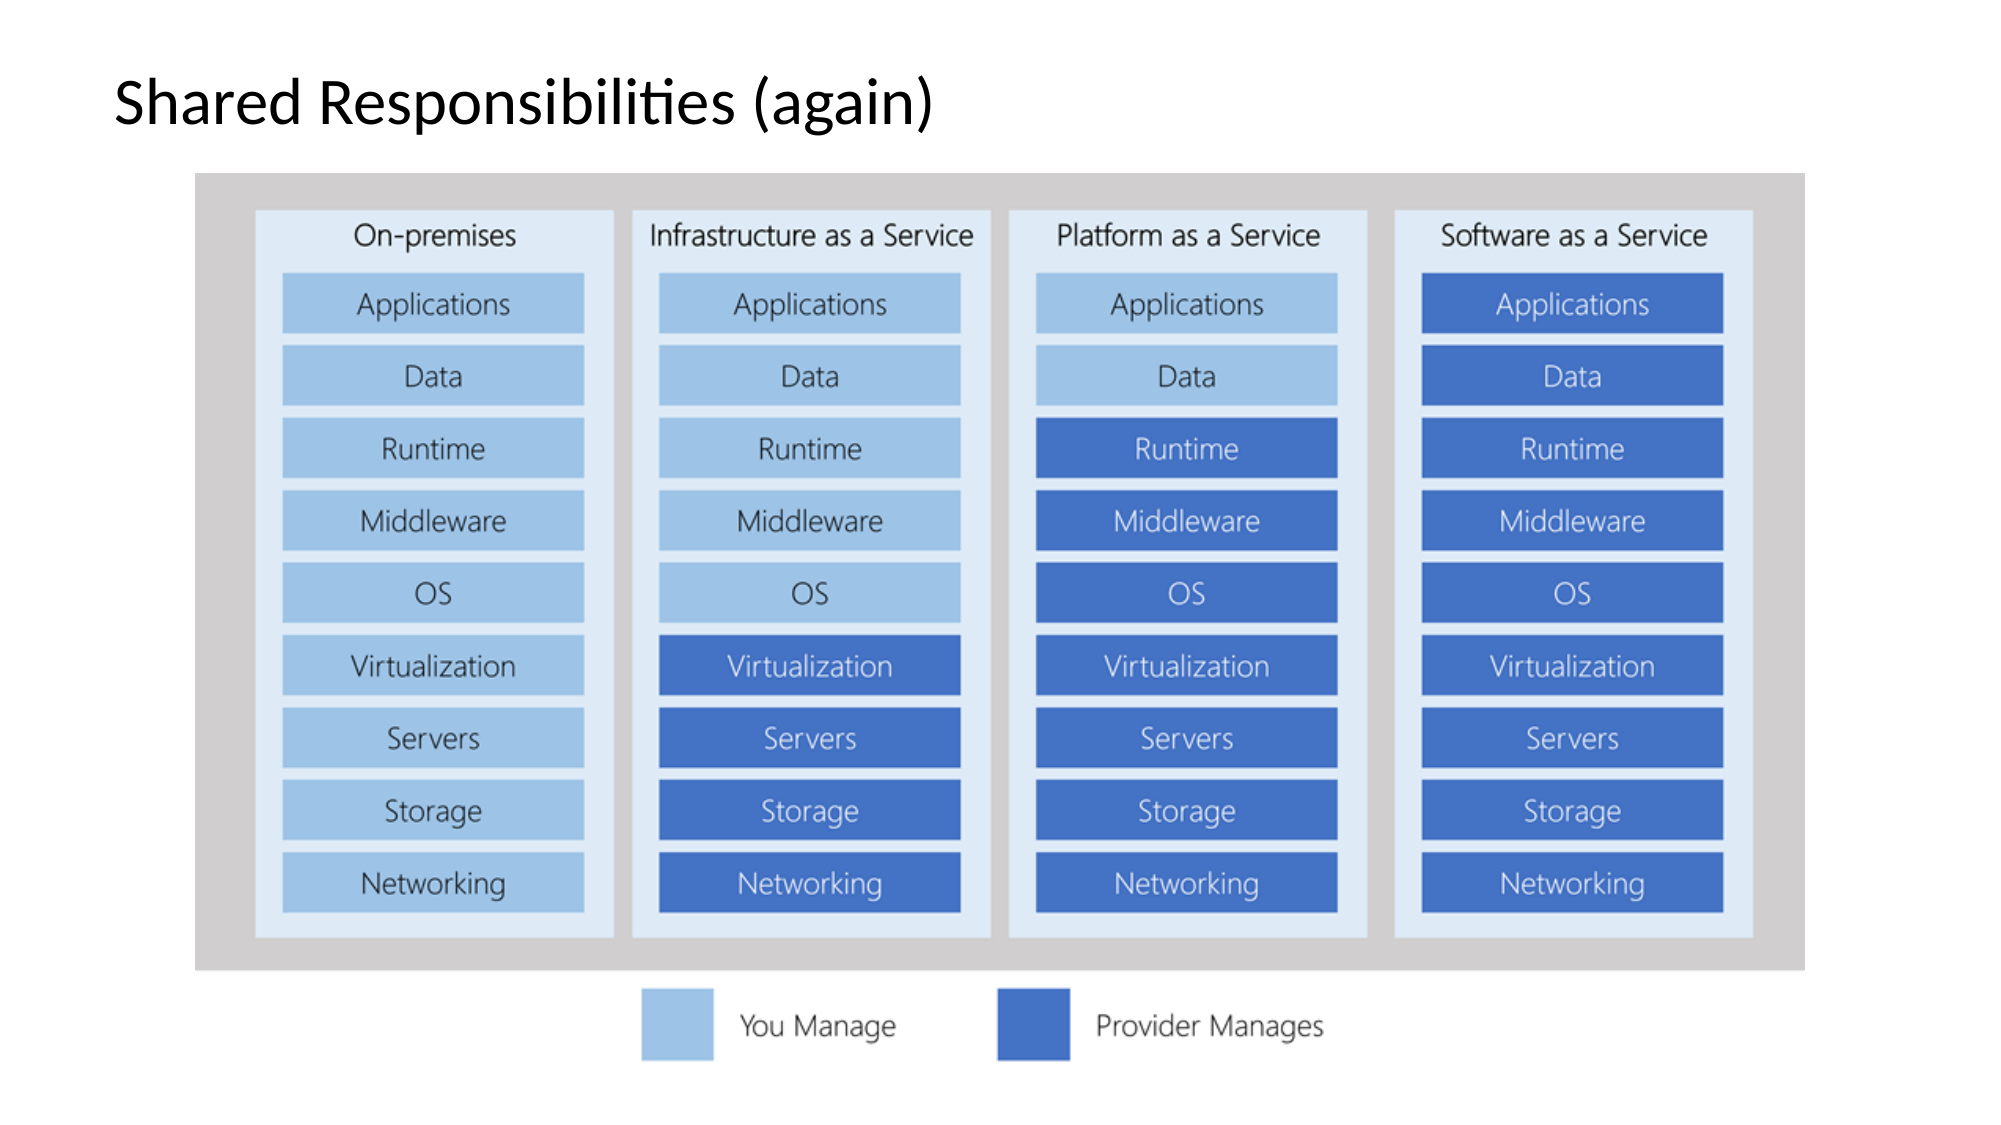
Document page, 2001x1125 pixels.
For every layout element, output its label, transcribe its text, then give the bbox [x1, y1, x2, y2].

title Shared Responsibilities (again) [99, 45, 1900, 150]
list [195, 173, 1805, 1079]
